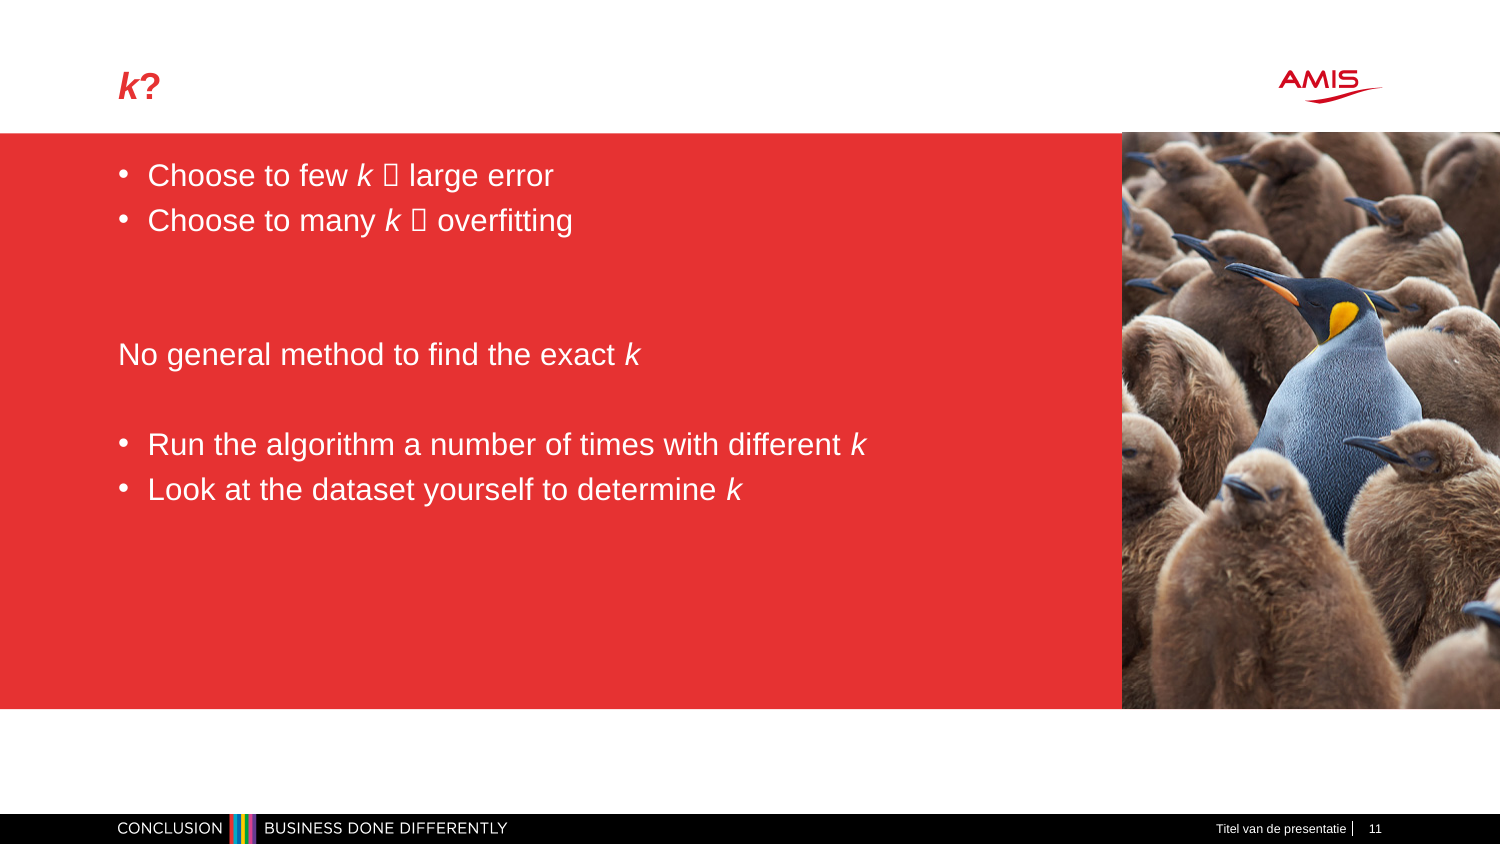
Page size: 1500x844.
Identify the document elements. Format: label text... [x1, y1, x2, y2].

picture [1121, 132, 1500, 709]
title k? [118, 47, 1205, 130]
picture [239, 814, 1500, 844]
footer Titel van de presentatie [814, 820, 1347, 839]
picture [0, 814, 236, 844]
slide_number 11 [1358, 820, 1382, 839]
picture [1205, 59, 1388, 106]
list Choose to few k  large error Choose to many k  overfitting No general method to find the exact k Run the algorithm a number of times with different k Look at the dataset yourself to determine k [118, 147, 1093, 706]
